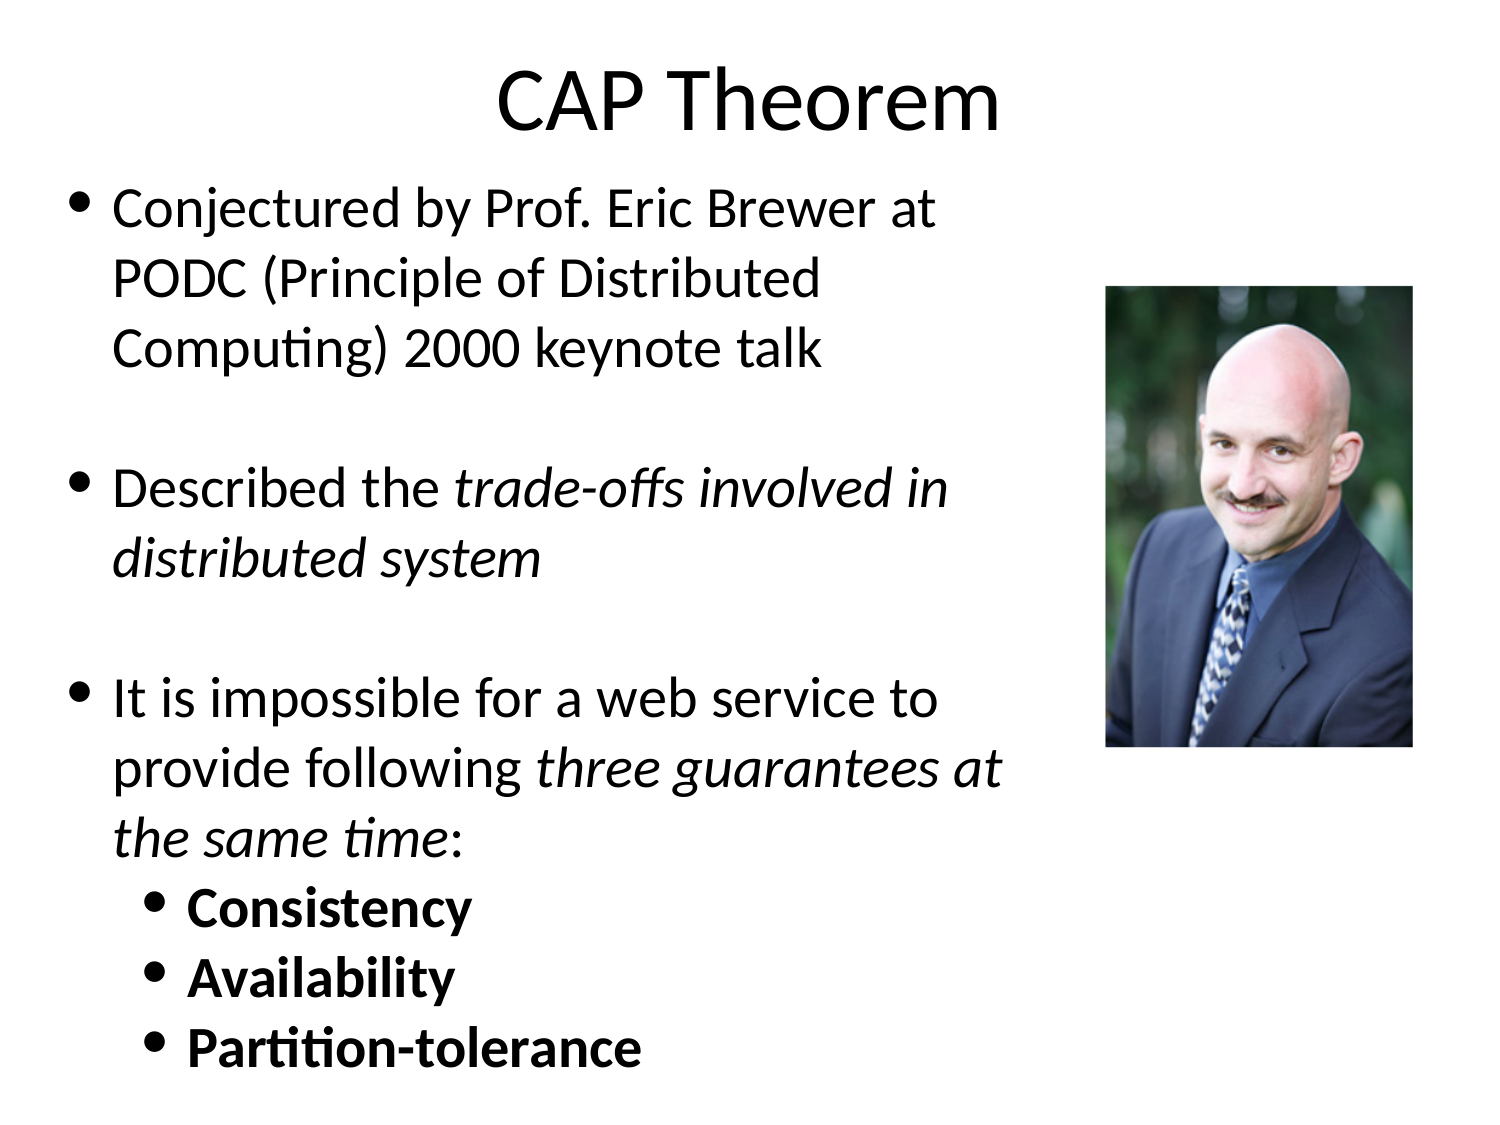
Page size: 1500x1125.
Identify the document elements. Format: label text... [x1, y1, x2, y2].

title CAP Theorem [75, 0, 1425, 188]
text_box Conjectured by Prof. Eric Brewer at PODC (Principle of Distributed Computing) 2000 keynote talk Described the trade-offs involved in distributed system It is impossible for a web service to provide following three guarantees at the same time: Consistency Availability Partition-tolerance [50, 161, 1036, 1087]
picture [1084, 273, 1426, 763]
